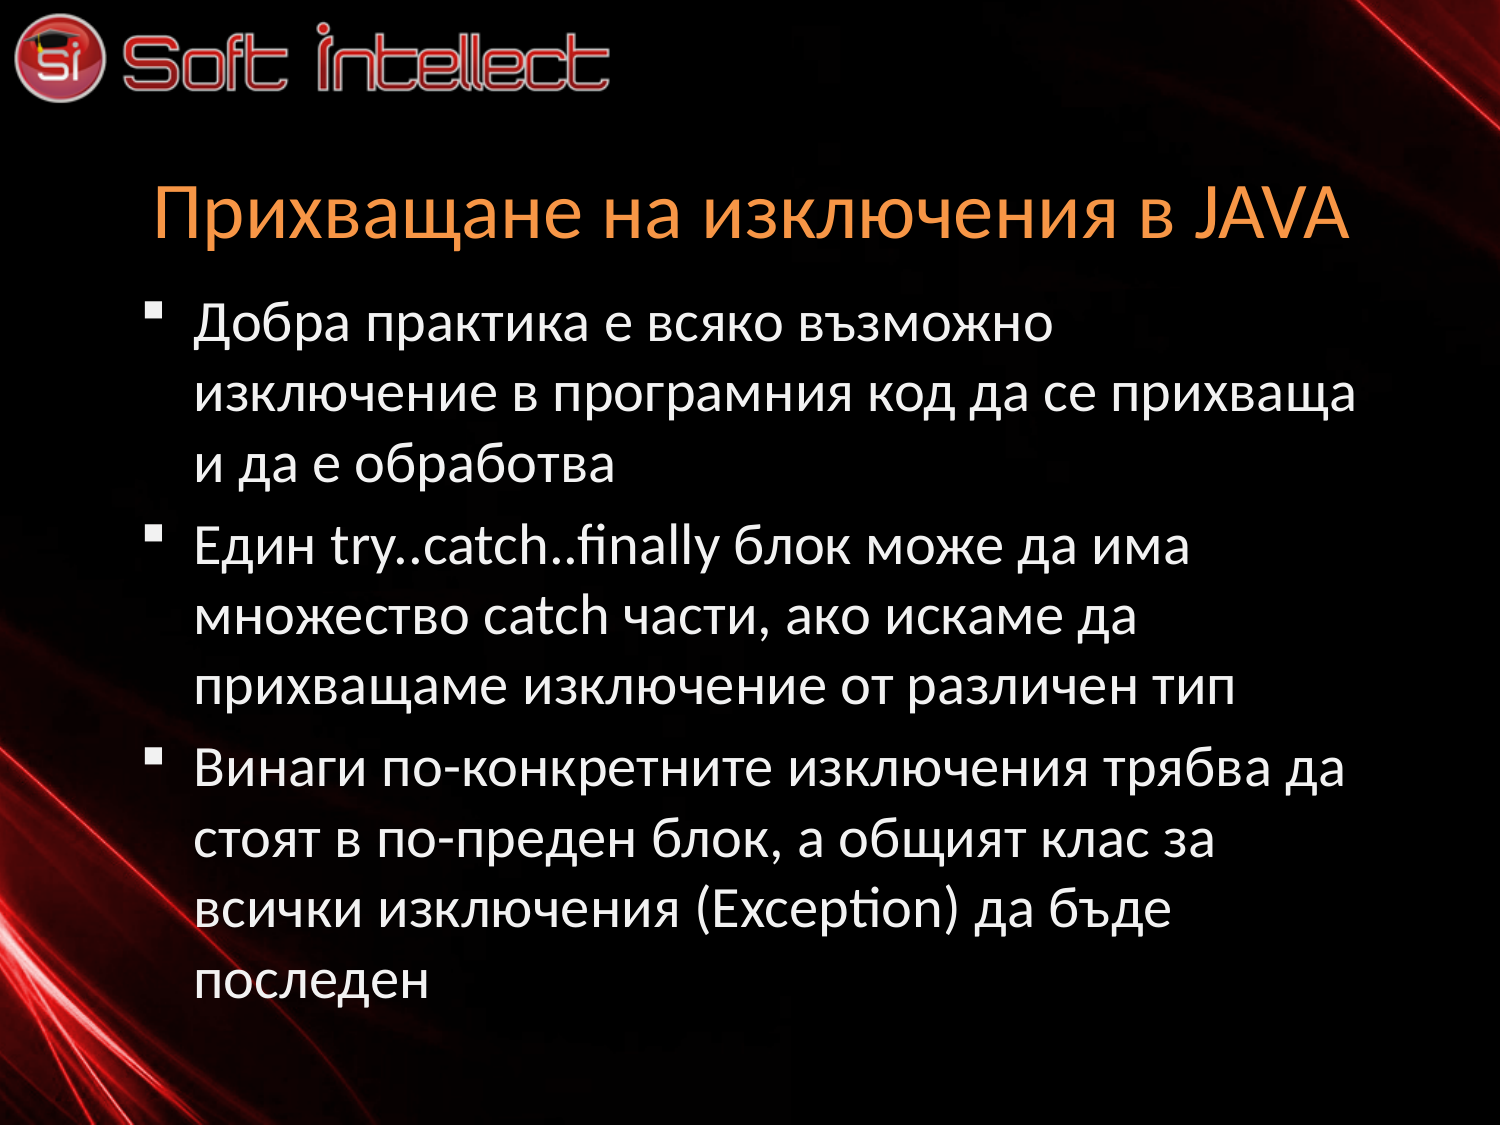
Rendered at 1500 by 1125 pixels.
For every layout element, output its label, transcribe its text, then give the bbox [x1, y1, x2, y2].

list Добра практика е всяко възможно изключение в програмния код да се прихваща и да е обработва Един try..catch..finally блок може да има множество catch части, ако искаме да прихващаме изключение от различен тип Винаги по-конкретните изключения трябва да стоят в по-преден блок, а общият клас за всички изключения (Exception) да бъде последен [125, 275, 1375, 1018]
title Прихващане на изключения в JAVA [137, 112, 1488, 300]
picture [0, 0, 1500, 1125]
